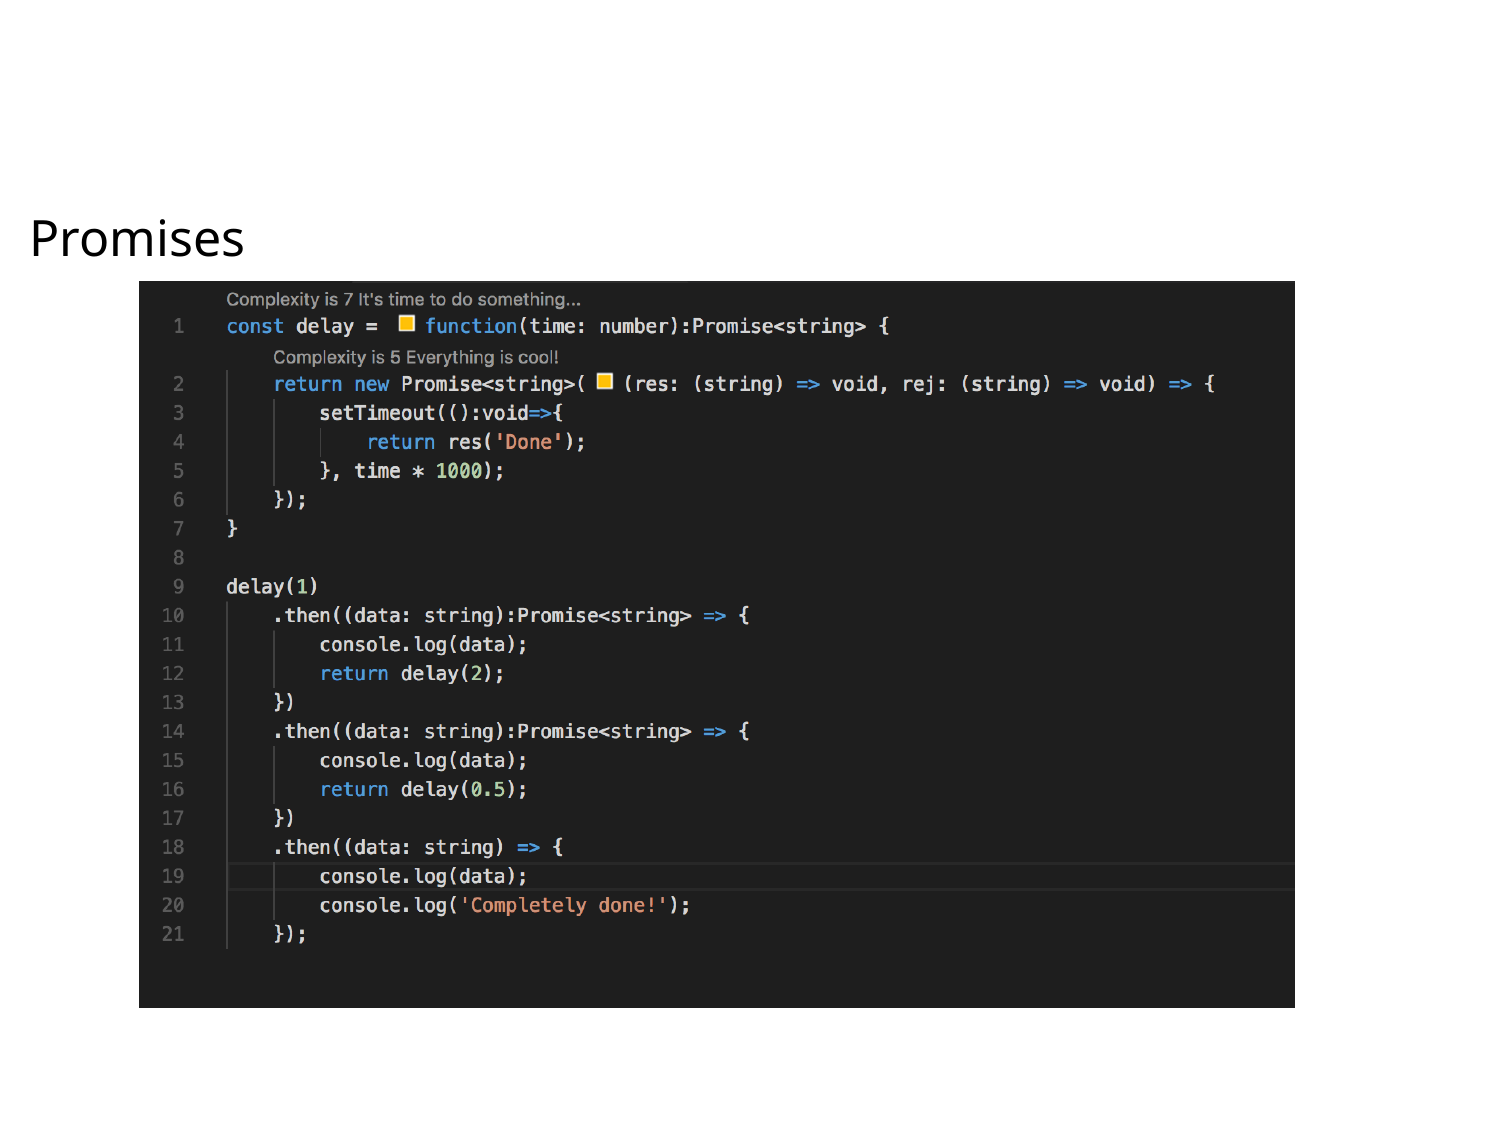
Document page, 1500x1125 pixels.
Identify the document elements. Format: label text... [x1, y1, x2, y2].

text_box Promises [14, 191, 1351, 282]
picture [139, 280, 1295, 1009]
